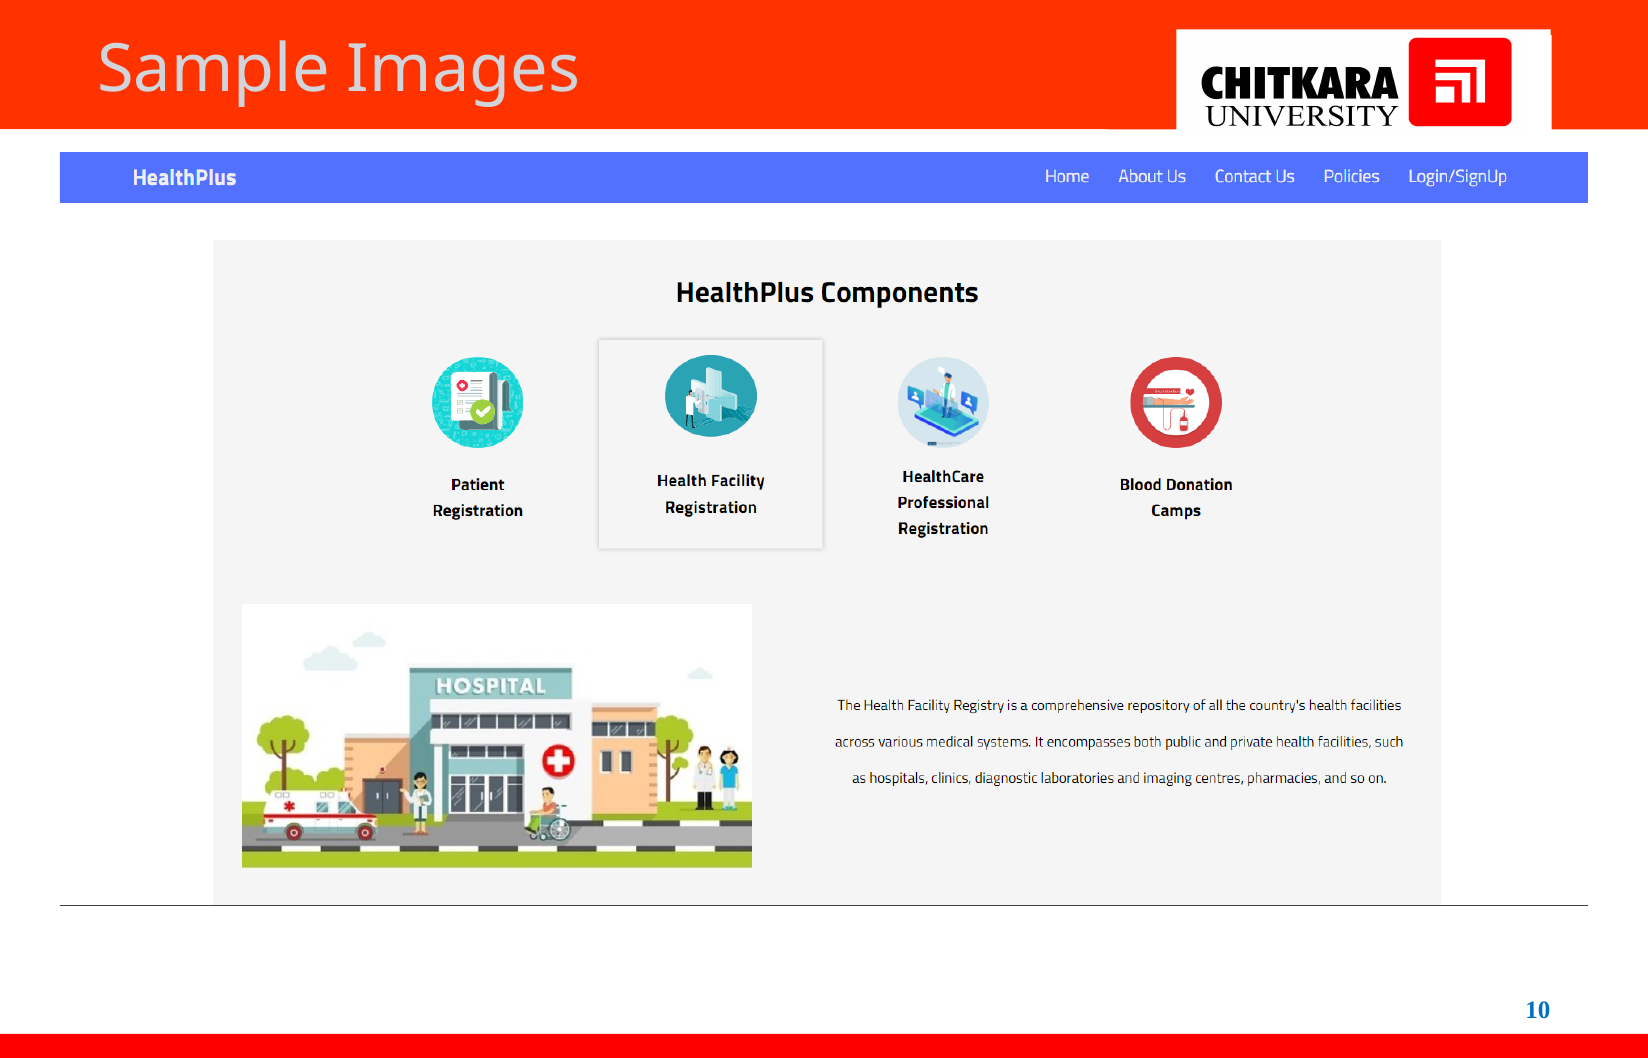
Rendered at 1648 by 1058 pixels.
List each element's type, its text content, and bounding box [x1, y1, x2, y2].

title Sample Images [82, 0, 1168, 130]
picture [59, 151, 1589, 906]
slide_number 10 [1180, 979, 1566, 1037]
picture [1180, 35, 1528, 130]
